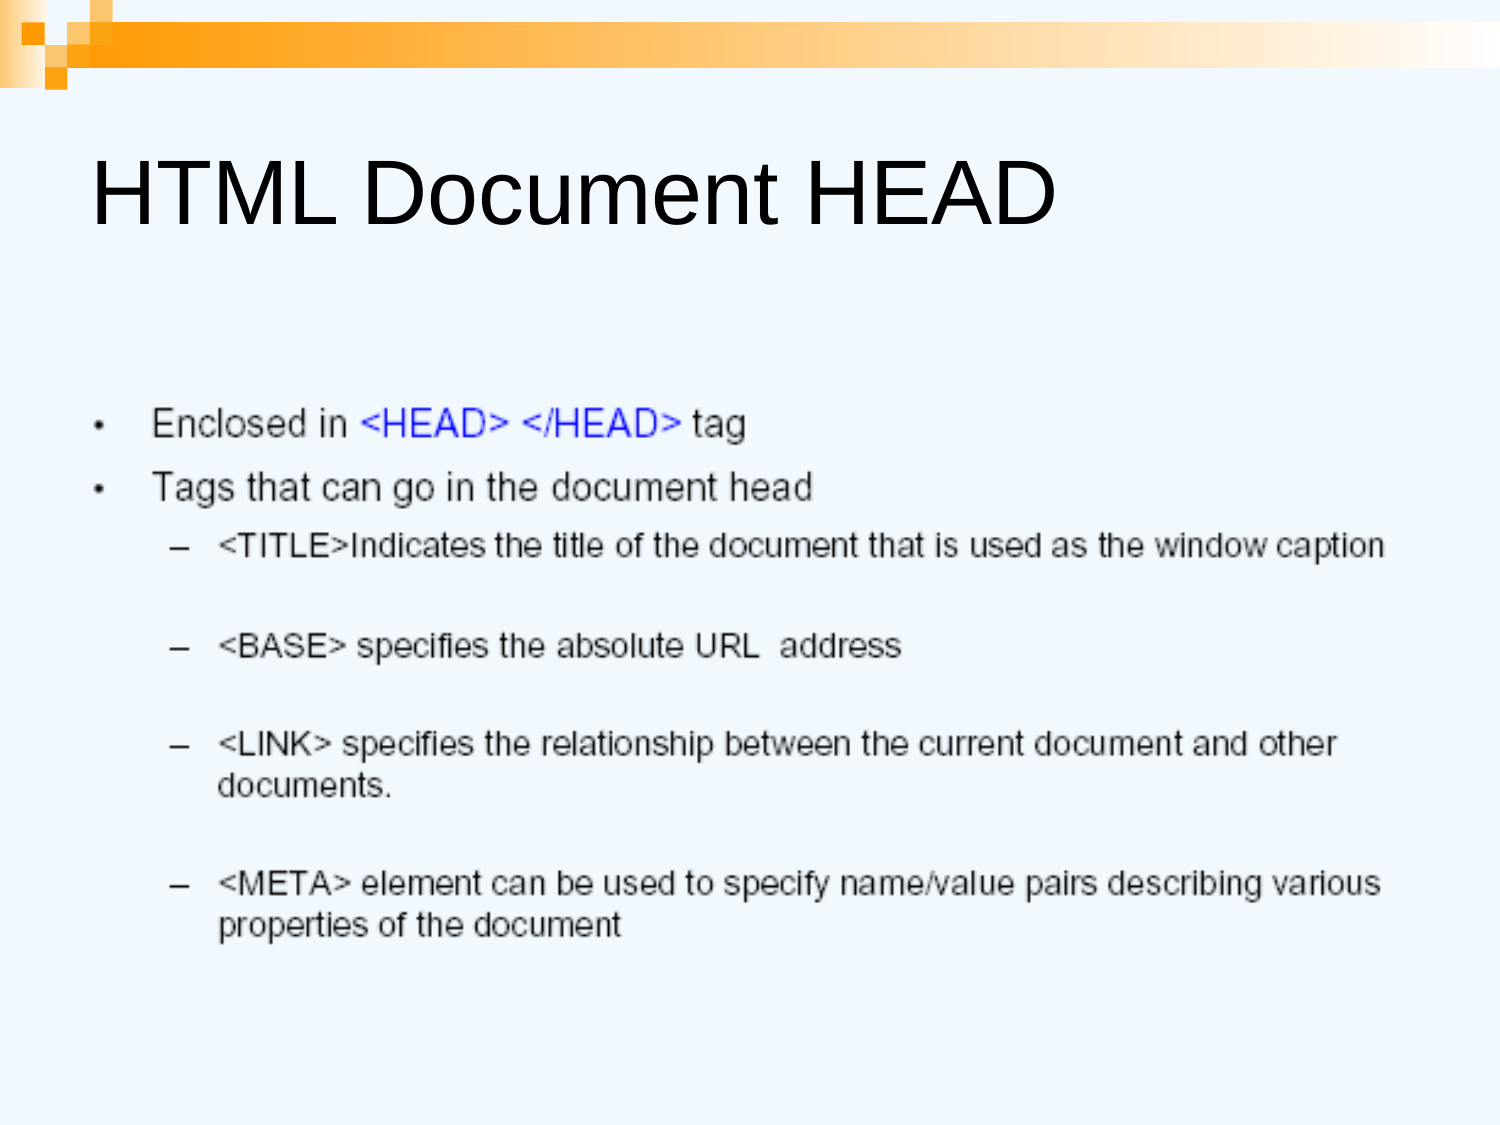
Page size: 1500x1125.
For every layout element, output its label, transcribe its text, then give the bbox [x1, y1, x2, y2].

picture [74, 366, 1454, 979]
title HTML Document HEAD [75, 75, 1425, 300]
